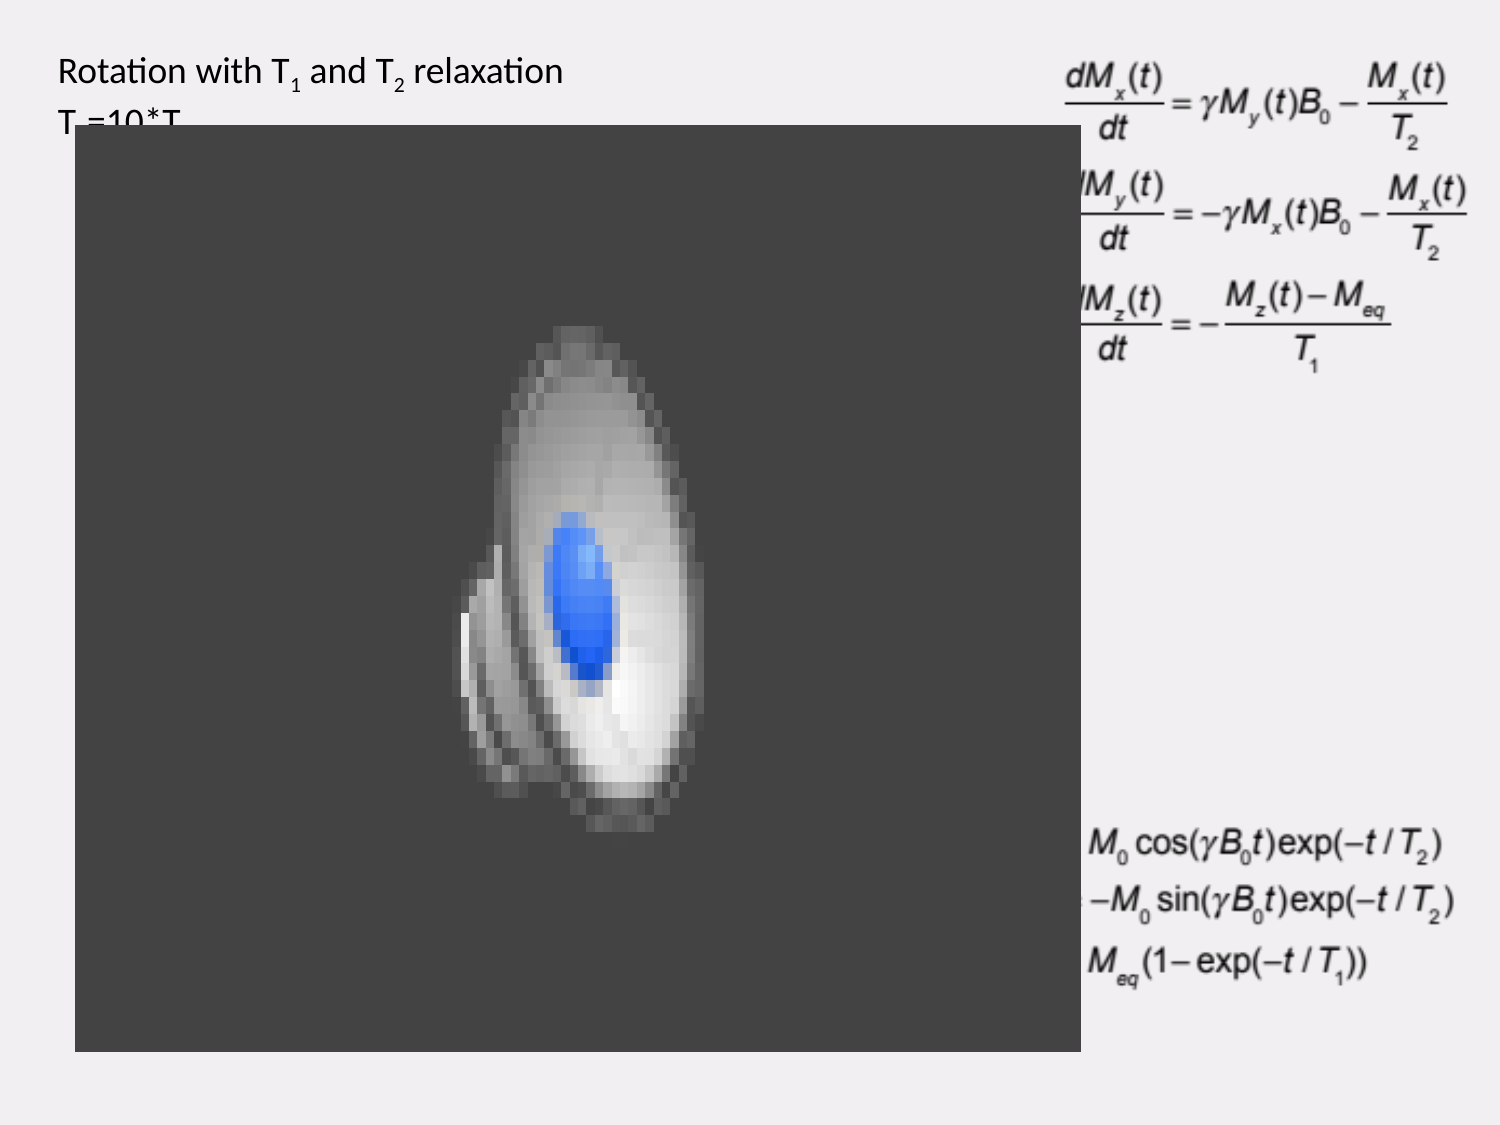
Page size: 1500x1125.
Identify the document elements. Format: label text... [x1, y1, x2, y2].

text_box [74, 123, 1083, 1053]
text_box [1088, 815, 1455, 993]
text_box Rotation with T1 and T2 relaxation T1=10*T2 [43, 38, 646, 156]
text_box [1059, 51, 1470, 376]
